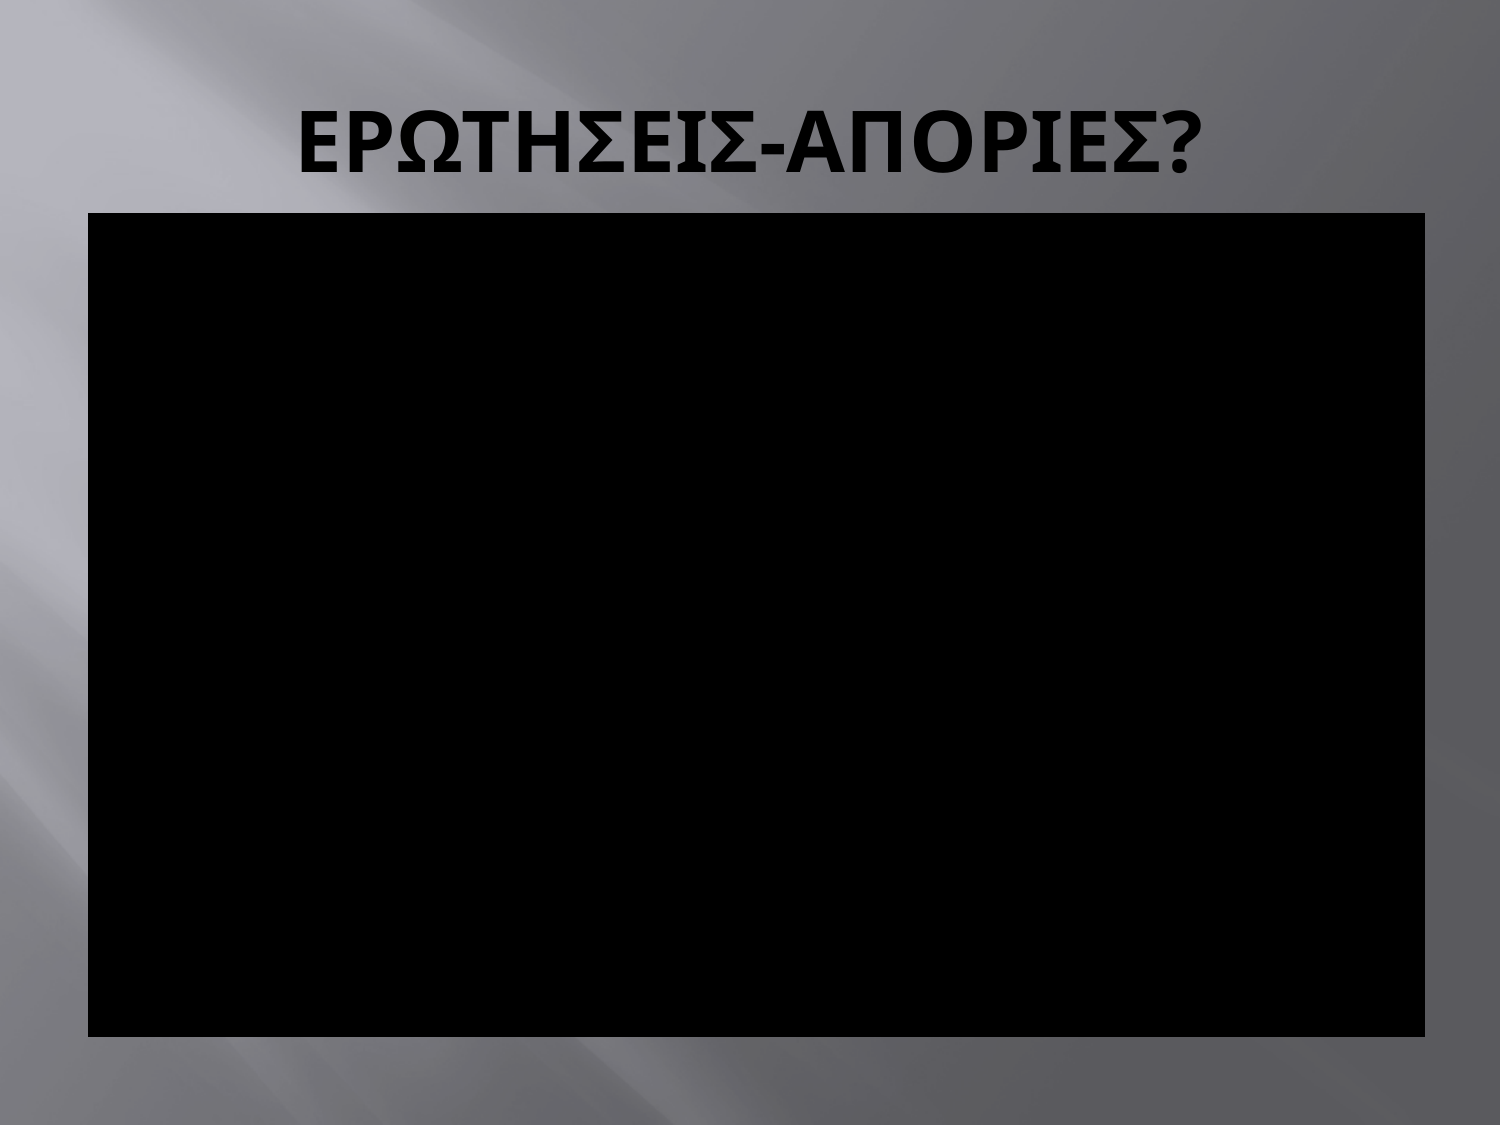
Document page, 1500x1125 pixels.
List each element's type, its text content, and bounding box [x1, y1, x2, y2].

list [87, 212, 1426, 1038]
title ΕΡΩΤΗΣΕΙΣ-ΑΠΟΡΙΕΣ? [75, 45, 1425, 233]
